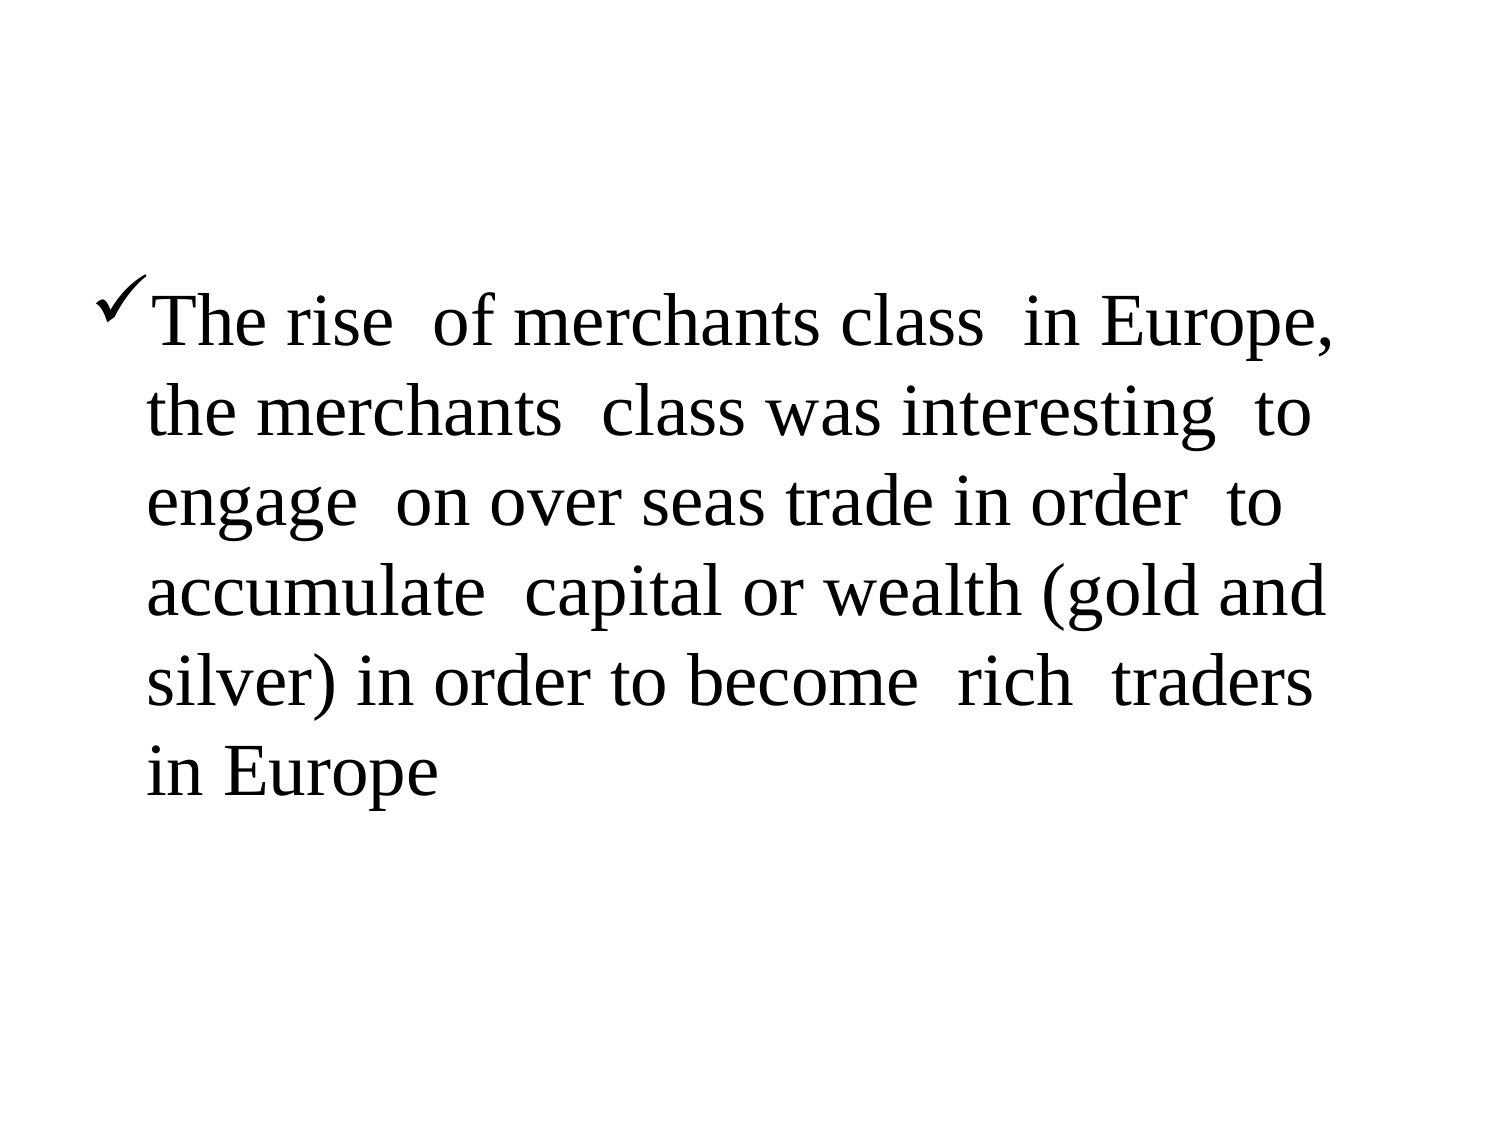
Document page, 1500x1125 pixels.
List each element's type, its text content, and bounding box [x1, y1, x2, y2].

list The rise of merchants class in Europe, the merchants class was interesting to engage on over seas trade in order to accumulate capital or wealth (gold and silver) in order to become rich traders in Europe [75, 262, 1425, 1005]
